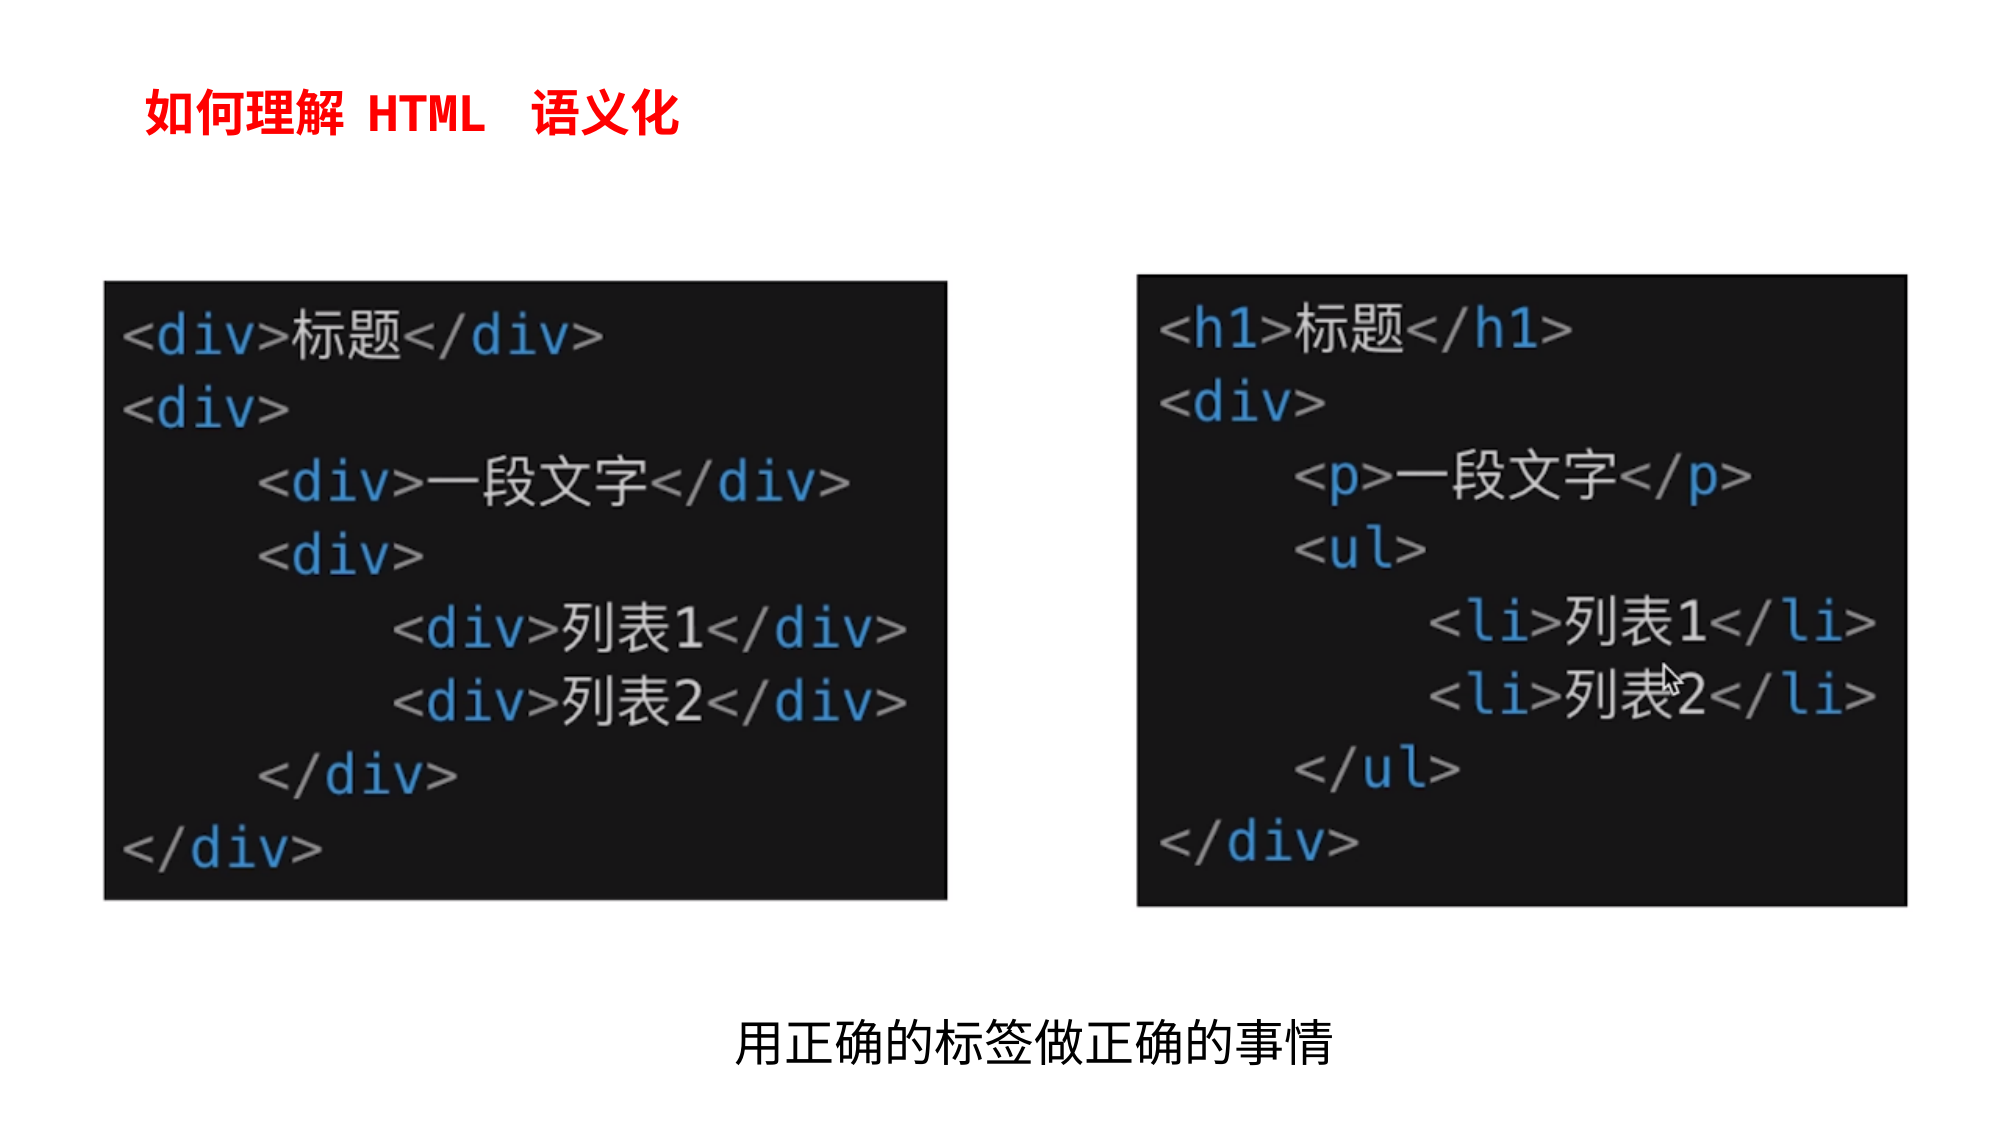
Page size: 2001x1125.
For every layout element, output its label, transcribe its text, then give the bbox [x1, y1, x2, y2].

text_box 用正确的标签做正确的事情 [719, 1003, 1449, 1079]
text_box 如何理解 HTML 语义化 [130, 62, 952, 150]
picture [47, 245, 1953, 930]
